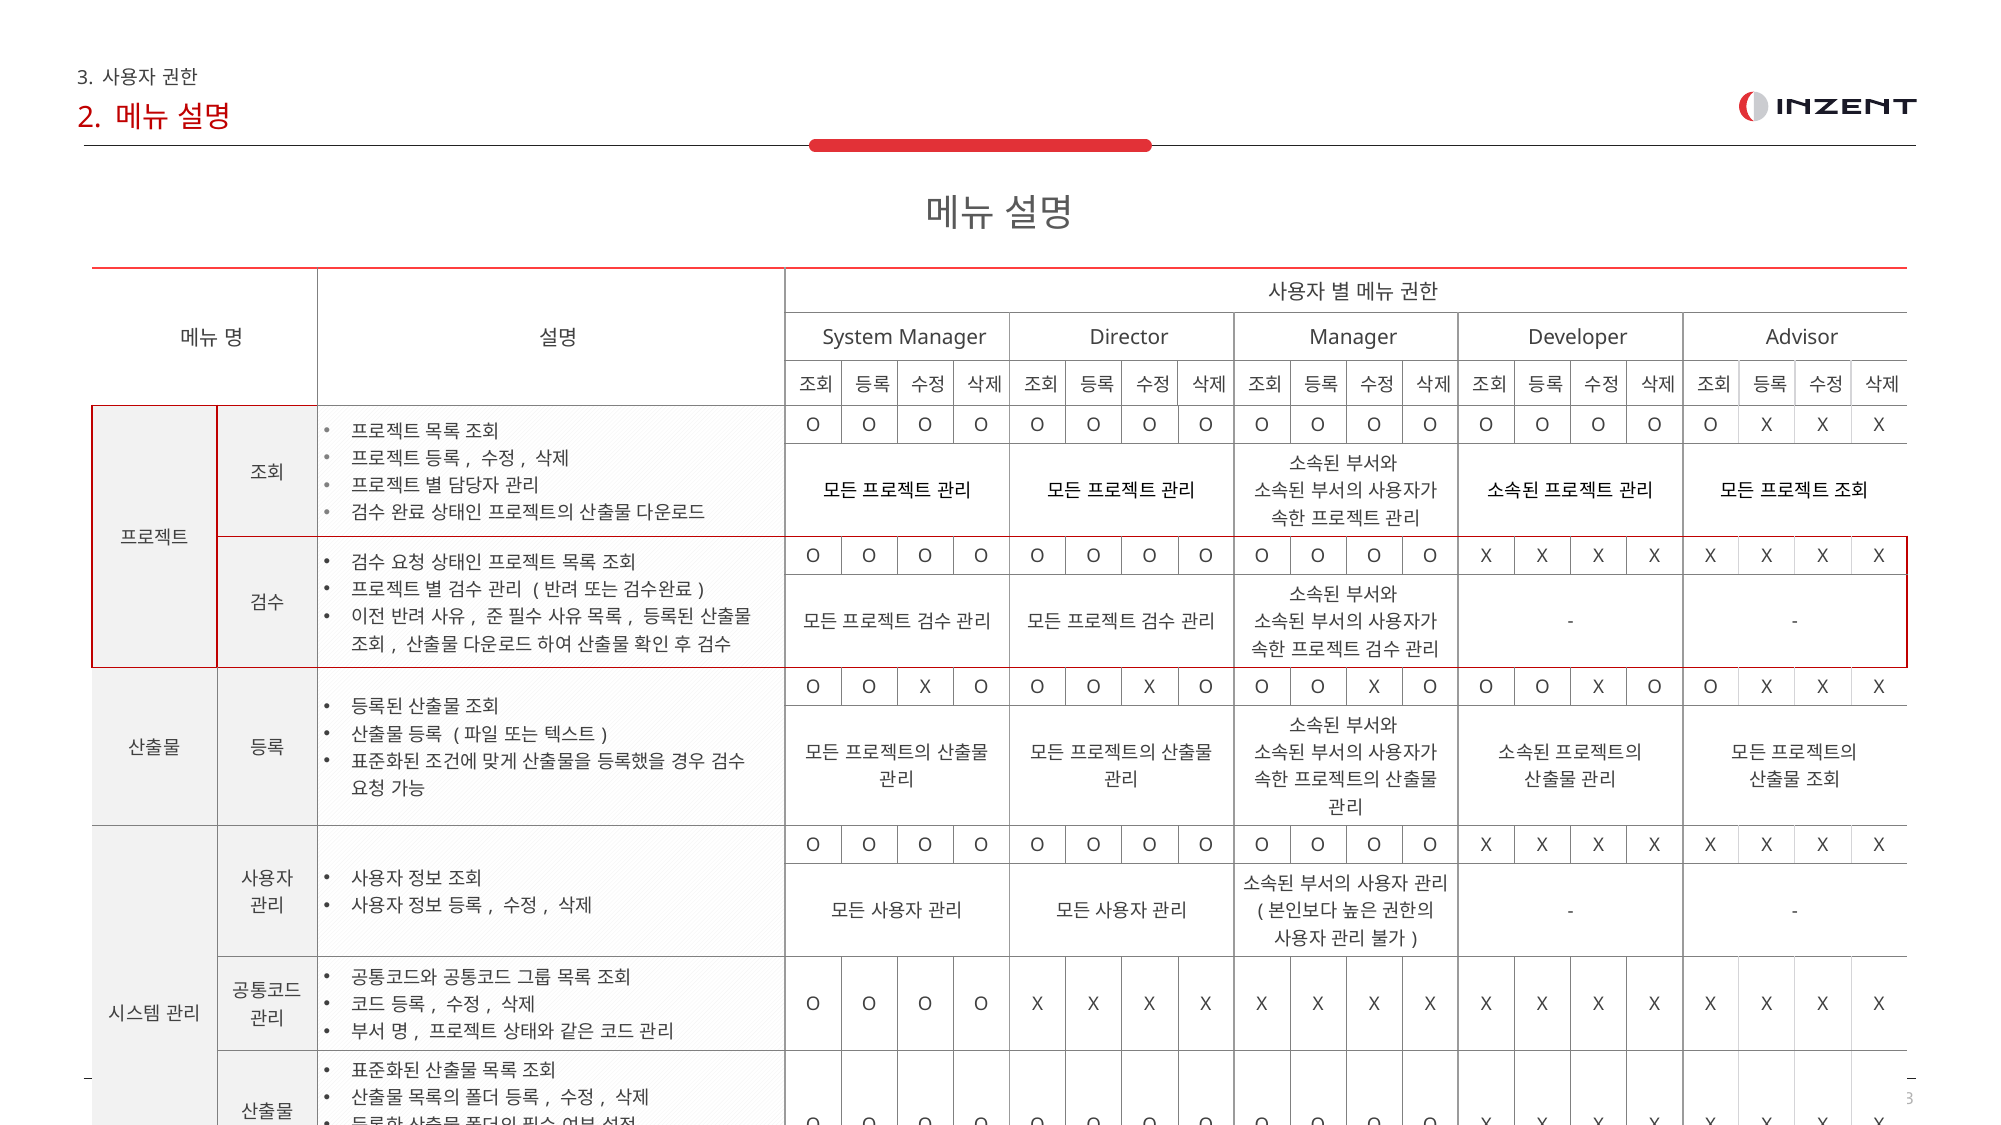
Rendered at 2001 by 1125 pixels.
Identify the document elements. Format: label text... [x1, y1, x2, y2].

table_cell 모든 프로젝트 관리 [1010, 444, 1233, 536]
table_cell X [1571, 1051, 1626, 1125]
table_cell X [1459, 826, 1514, 863]
table_cell 공통코드 관리 [218, 957, 317, 1050]
table_cell 삭제 [954, 361, 1009, 405]
table_cell O [1010, 537, 1065, 574]
table_cell X [898, 668, 953, 705]
table_cell 조회 [1459, 361, 1514, 405]
table_cell O [954, 1051, 1009, 1125]
table_cell O [1235, 668, 1290, 705]
table_cell O [1179, 537, 1233, 574]
table_cell X [1852, 537, 1906, 574]
table_cell O [1403, 406, 1457, 443]
table_cell O [1122, 826, 1178, 863]
table_cell O [842, 957, 897, 1050]
table_cell O [1627, 668, 1682, 705]
table_cell O [1291, 826, 1346, 863]
table_cell O [1235, 1051, 1290, 1125]
table_cell X [1684, 957, 1738, 1050]
table_cell O [954, 537, 1009, 574]
table_cell 검수 요청 상태인 프로젝트 목록 조회 프로젝트 별 검수 관리 (반려 또는 검수완료) 이전 반려 사유, 준 필수 사유 목록, 등록된 산출물 조회, 산출물 다운로드 하여 산출물 확인 후 검수 [318, 537, 784, 667]
table_cell O [1122, 537, 1178, 574]
table_cell X [1347, 957, 1402, 1050]
table_cell O [1066, 668, 1121, 705]
table_cell 삭제 [1852, 361, 1907, 405]
table_cell 산출물 목록 관리 [218, 1051, 317, 1125]
table_cell O [954, 406, 1009, 443]
table_cell 수정 [1347, 361, 1402, 405]
table_cell X [1739, 668, 1794, 705]
table_cell X [1066, 957, 1121, 1050]
table_cell X [1291, 957, 1346, 1050]
table_cell O [954, 957, 1009, 1050]
table_cell - [1459, 575, 1682, 667]
table_cell 조회 [218, 406, 317, 536]
text_box 3. 사용자 권한 [62, 56, 1357, 98]
table_cell X [1235, 957, 1290, 1050]
table_cell X [1795, 537, 1851, 574]
table_cell O [1066, 406, 1121, 443]
table_cell Director [1010, 313, 1233, 360]
table_cell X [1684, 537, 1738, 574]
table_cell O [1347, 537, 1402, 574]
table_cell O [1291, 668, 1346, 705]
table_cell X [1347, 668, 1402, 705]
table_cell 모든 프로젝트 검수 관리 [786, 575, 1009, 667]
table_cell X [1571, 537, 1626, 574]
table_cell 등록 [218, 668, 317, 825]
table_cell O [786, 1051, 841, 1125]
table_cell O [1627, 406, 1682, 443]
table_header 설명 [318, 269, 784, 405]
table_cell O [786, 537, 841, 574]
table_cell 수정 [898, 361, 953, 405]
table_cell O [1010, 406, 1065, 443]
table_cell O [1403, 668, 1457, 705]
table_cell - [1684, 575, 1906, 667]
table_cell 조회 [1010, 361, 1065, 405]
table_cell X [1739, 957, 1794, 1050]
table_cell O [1571, 406, 1626, 443]
table_cell 모든 사용자 관리 [786, 864, 1009, 956]
table_cell O [1010, 1051, 1065, 1125]
table_cell O [1347, 1051, 1402, 1125]
table_cell 등록 [1291, 361, 1346, 405]
table_cell O [1235, 826, 1290, 863]
table_cell 모든 프로젝트의 산출물 관리 [1010, 706, 1233, 825]
table_cell O [842, 406, 897, 443]
table_header 메뉴 명 [92, 269, 317, 405]
table_cell O [1684, 406, 1738, 443]
table_cell X [1739, 826, 1794, 863]
table_cell O [842, 537, 897, 574]
table_cell 검수 [218, 537, 317, 667]
table_cell 등록 [1740, 361, 1794, 405]
table_cell 등록 [842, 361, 897, 405]
table_cell X [1684, 1051, 1738, 1125]
table_cell X [1795, 1051, 1851, 1125]
table_cell X [1795, 668, 1851, 705]
table_cell O [1066, 1051, 1121, 1125]
table_cell 사용자 정보 조회 사용자 정보 등록, 수정, 삭제 [318, 826, 784, 956]
table_cell O [786, 957, 841, 1050]
table_cell X [1739, 537, 1794, 574]
table_cell O [1403, 537, 1457, 574]
table_cell O [1347, 406, 1402, 443]
table_cell 등록 [1515, 361, 1570, 405]
table_cell X [1852, 406, 1907, 443]
table_cell O [1459, 406, 1514, 443]
table_cell O [898, 826, 953, 863]
table_cell X [1010, 957, 1065, 1050]
table_cell X [1684, 826, 1738, 863]
table_cell O [1403, 826, 1457, 863]
table_cell X [1627, 537, 1682, 574]
table_cell 소속된 프로젝트 관리 [1459, 444, 1682, 536]
table_cell 산출물 [92, 668, 217, 825]
table_cell O [1235, 406, 1290, 443]
table_cell 모든 프로젝트 관리 [786, 444, 1009, 536]
table_cell O [1179, 826, 1233, 863]
table_cell Developer [1459, 313, 1682, 360]
table_cell O [1291, 406, 1346, 443]
table_cell 공통코드와 공통코드 그룹 목록 조회 코드 등록, 수정, 삭제 부서 명, 프로젝트 상태와 같은 코드 관리 [318, 957, 784, 1050]
table_cell O [1179, 406, 1233, 443]
table_cell O [898, 537, 953, 574]
table_cell X [1515, 957, 1570, 1050]
table_cell O [1515, 668, 1570, 705]
table_cell X [1627, 957, 1682, 1050]
table_cell O [1122, 1051, 1178, 1125]
table_cell O [1066, 826, 1121, 863]
table_cell 삭제 [1403, 361, 1457, 405]
table_cell O [786, 668, 841, 705]
table_cell 삭제 [1178, 361, 1233, 405]
table_cell Advisor [1684, 313, 1907, 360]
table_cell O [1291, 1051, 1346, 1125]
table_cell X [1403, 957, 1457, 1050]
table_cell X [1122, 668, 1178, 705]
table_cell 조회 [1235, 361, 1290, 405]
table_cell O [954, 826, 1009, 863]
table_cell O [1459, 668, 1514, 705]
table_cell O [842, 1051, 897, 1125]
table_cell 표준화된 산출물 목록 조회 산출물 목록의 폴더 등록, 수정, 삭제 등록한 산출물 폴더의 필수 여부 설정 기존의 등록된 산출물 목록을 수정 할 경우 검수요청 상태 프로젝트 자동 반려 [318, 1051, 784, 1125]
table_cell X [1852, 826, 1907, 863]
table_cell X [1179, 957, 1233, 1050]
table_cell X [1852, 957, 1907, 1050]
table_cell 프로젝트 목록 조회 프로젝트 등록, 수정, 삭제 프로젝트 별 담당자 관리 검수 완료 상태인 프로젝트의 산출물 다운로드 [318, 406, 784, 536]
table_cell 수정 [1122, 361, 1177, 405]
table_cell 등록 [1066, 361, 1121, 405]
table_cell 시스템 관리 [92, 826, 217, 1125]
table_cell Manager [1235, 313, 1457, 360]
table_cell X [1571, 957, 1626, 1050]
table_cell 조회 [786, 361, 841, 405]
table_cell 소속된 부서와 소속된 부서의 사용자가 속한 프로젝트의 산출물 관리 [1235, 706, 1457, 825]
table_cell O [898, 957, 953, 1050]
text_box 메뉴 설명 [603, 160, 1397, 262]
table_cell 수정 [1796, 361, 1850, 405]
slide_number 13 [1907, 1069, 1929, 1125]
table_cell X [1739, 406, 1794, 443]
table_cell 프로젝트 [93, 406, 216, 667]
table_cell O [1684, 668, 1738, 705]
table_cell X [1852, 668, 1907, 705]
table_cell O [842, 826, 897, 863]
table_cell X [1459, 1051, 1514, 1125]
table_cell 모든 프로젝트의 산출물 관리 [786, 706, 1009, 825]
table_cell X [1852, 1051, 1907, 1125]
table_cell O [898, 1051, 953, 1125]
table_cell X [1515, 826, 1570, 863]
table_cell 소속된 부서와 소속된 부서의 사용자가 속한 프로젝트 검수 관리 [1235, 575, 1457, 667]
table_cell O [1122, 406, 1178, 443]
table_cell 등록된 산출물 조회 산출물 등록 (파일 또는 텍스트) 표준화된 조건에 맞게 산출물을 등록했을 경우 검수 요청 가능 [318, 668, 784, 825]
table_cell 모든 사용자 관리 [1010, 864, 1233, 956]
table_cell 소속된 부서의 사용자 관리 (본인보다 높은 권한의 사용자 관리 불가) [1235, 864, 1457, 956]
table_cell O [1010, 826, 1065, 863]
table_cell X [1459, 537, 1514, 574]
table_cell O [786, 406, 841, 443]
table_cell 수정 [1571, 361, 1626, 405]
table_cell O [842, 668, 897, 705]
table_cell O [1235, 537, 1290, 574]
table_cell O [1066, 537, 1121, 574]
table_cell O [1515, 406, 1570, 443]
table_cell 모든 프로젝트의 산출물 조회 [1684, 706, 1907, 825]
table_cell O [1179, 668, 1233, 705]
table_cell O [954, 668, 1009, 705]
table_cell X [1795, 957, 1851, 1050]
table_cell X [1795, 826, 1851, 863]
table_cell O [1010, 668, 1065, 705]
text_box 2. 메뉴 설명 [62, 98, 887, 142]
table_cell 소속된 부서와 소속된 부서의 사용자가 속한 프로젝트 관리 [1235, 444, 1457, 536]
table_cell 조회 [1684, 361, 1738, 405]
table_cell - [1684, 864, 1907, 956]
table_cell X [1627, 826, 1682, 863]
table_cell O [898, 406, 953, 443]
table_cell X [1571, 668, 1626, 705]
table_cell X [1627, 1051, 1682, 1125]
table_cell O [1403, 1051, 1457, 1125]
table_cell O [1179, 1051, 1233, 1125]
table_cell X [1515, 537, 1570, 574]
table_cell X [1515, 1051, 1570, 1125]
table_cell 소속된 프로젝트의 산출물 관리 [1459, 706, 1682, 825]
table_cell X [1459, 957, 1514, 1050]
table_cell 모든 프로젝트 검수 관리 [1010, 575, 1233, 667]
table_header 사용자 별 메뉴 권한 [786, 269, 1907, 312]
table_cell X [1795, 406, 1851, 443]
table_cell O [1347, 826, 1402, 863]
table_cell - [1459, 864, 1682, 956]
table_cell O [786, 826, 841, 863]
table_cell 삭제 [1627, 361, 1682, 405]
table_cell System Manager [786, 313, 1009, 360]
table_cell X [1122, 957, 1178, 1050]
table_cell X [1571, 826, 1626, 863]
table_cell O [1291, 537, 1346, 574]
table_cell 사용자 관리 [218, 826, 317, 956]
table_cell X [1739, 1051, 1794, 1125]
table_cell 모든 프로젝트 조회 [1684, 444, 1907, 536]
